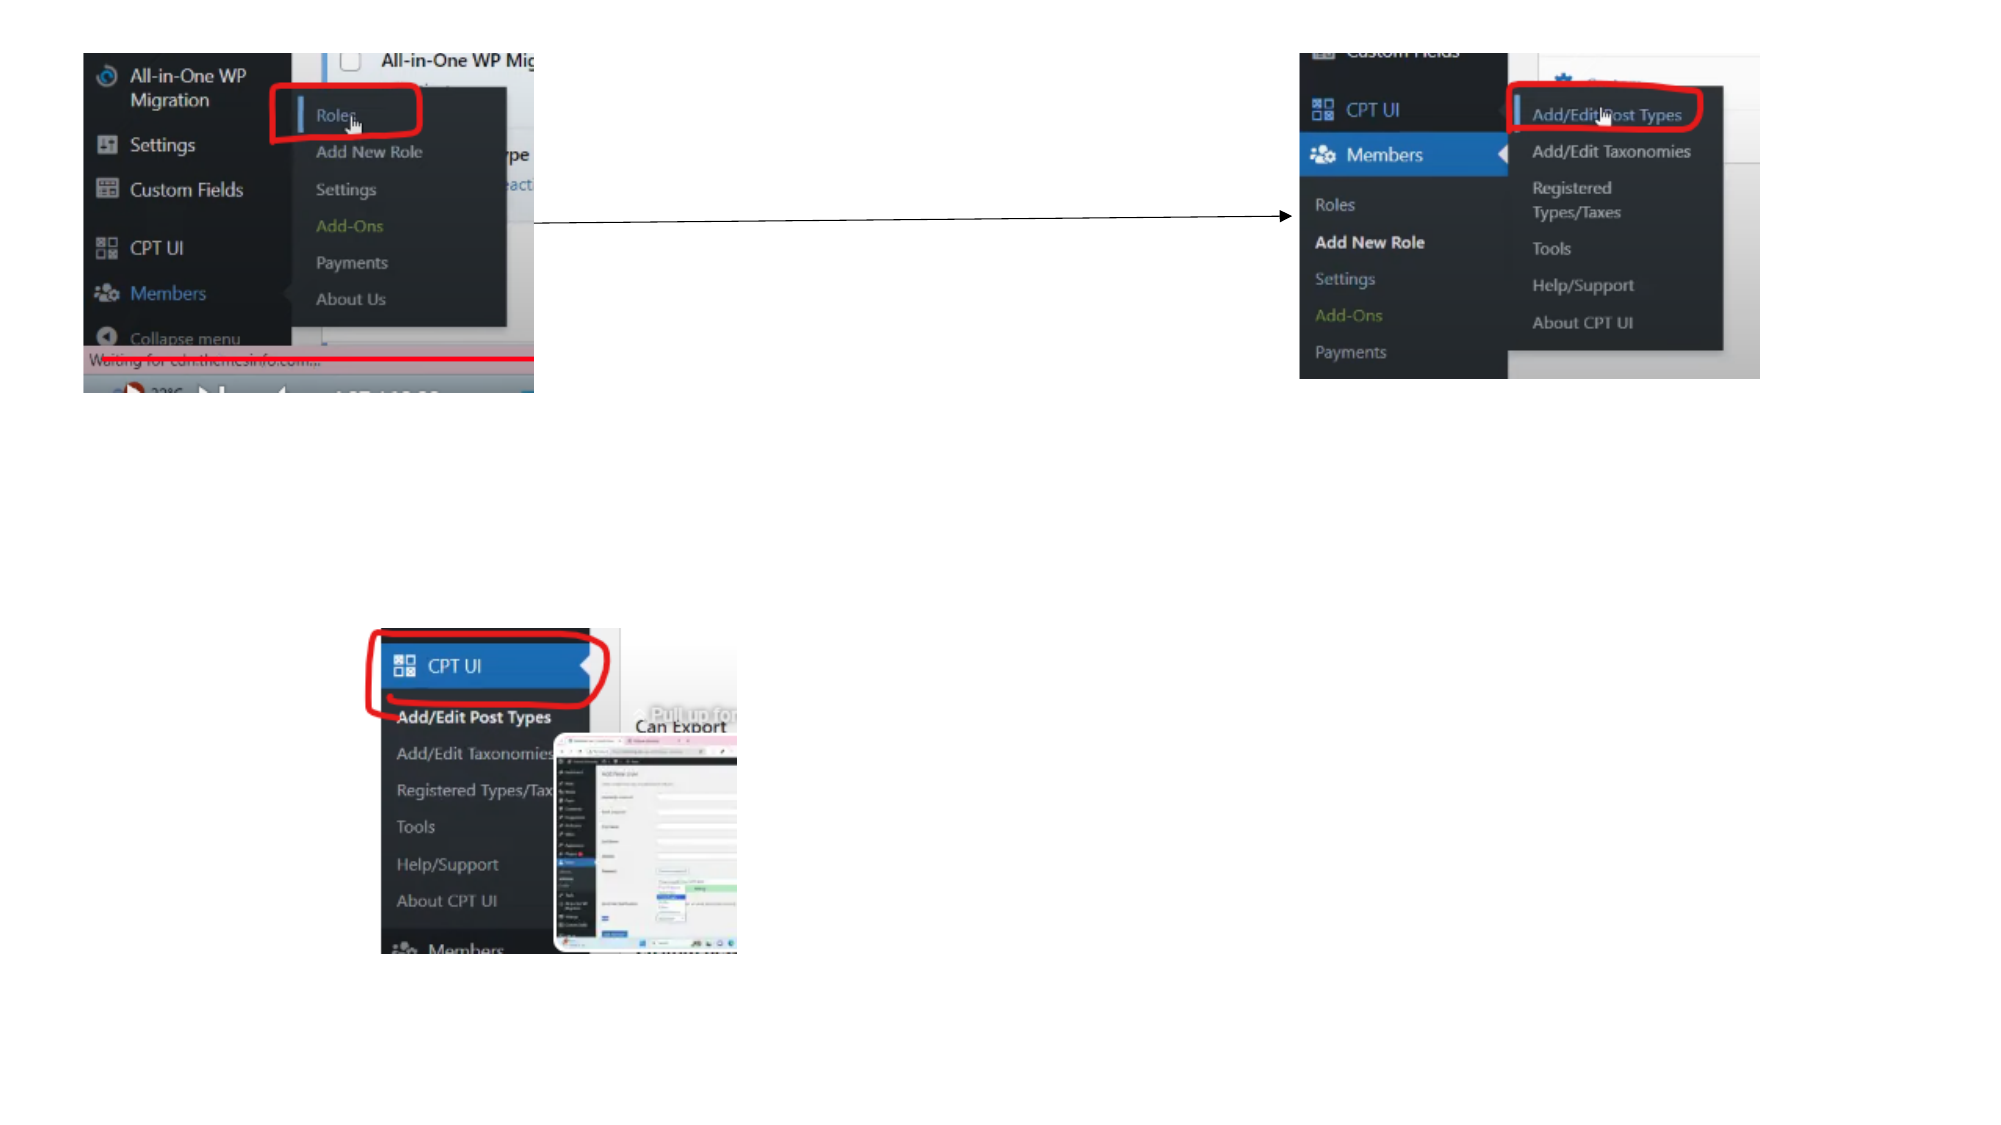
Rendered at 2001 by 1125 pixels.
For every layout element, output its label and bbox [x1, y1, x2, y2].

picture [360, 628, 737, 954]
picture [1292, 53, 1760, 379]
picture [79, 53, 534, 393]
text_box [533, 216, 1293, 224]
